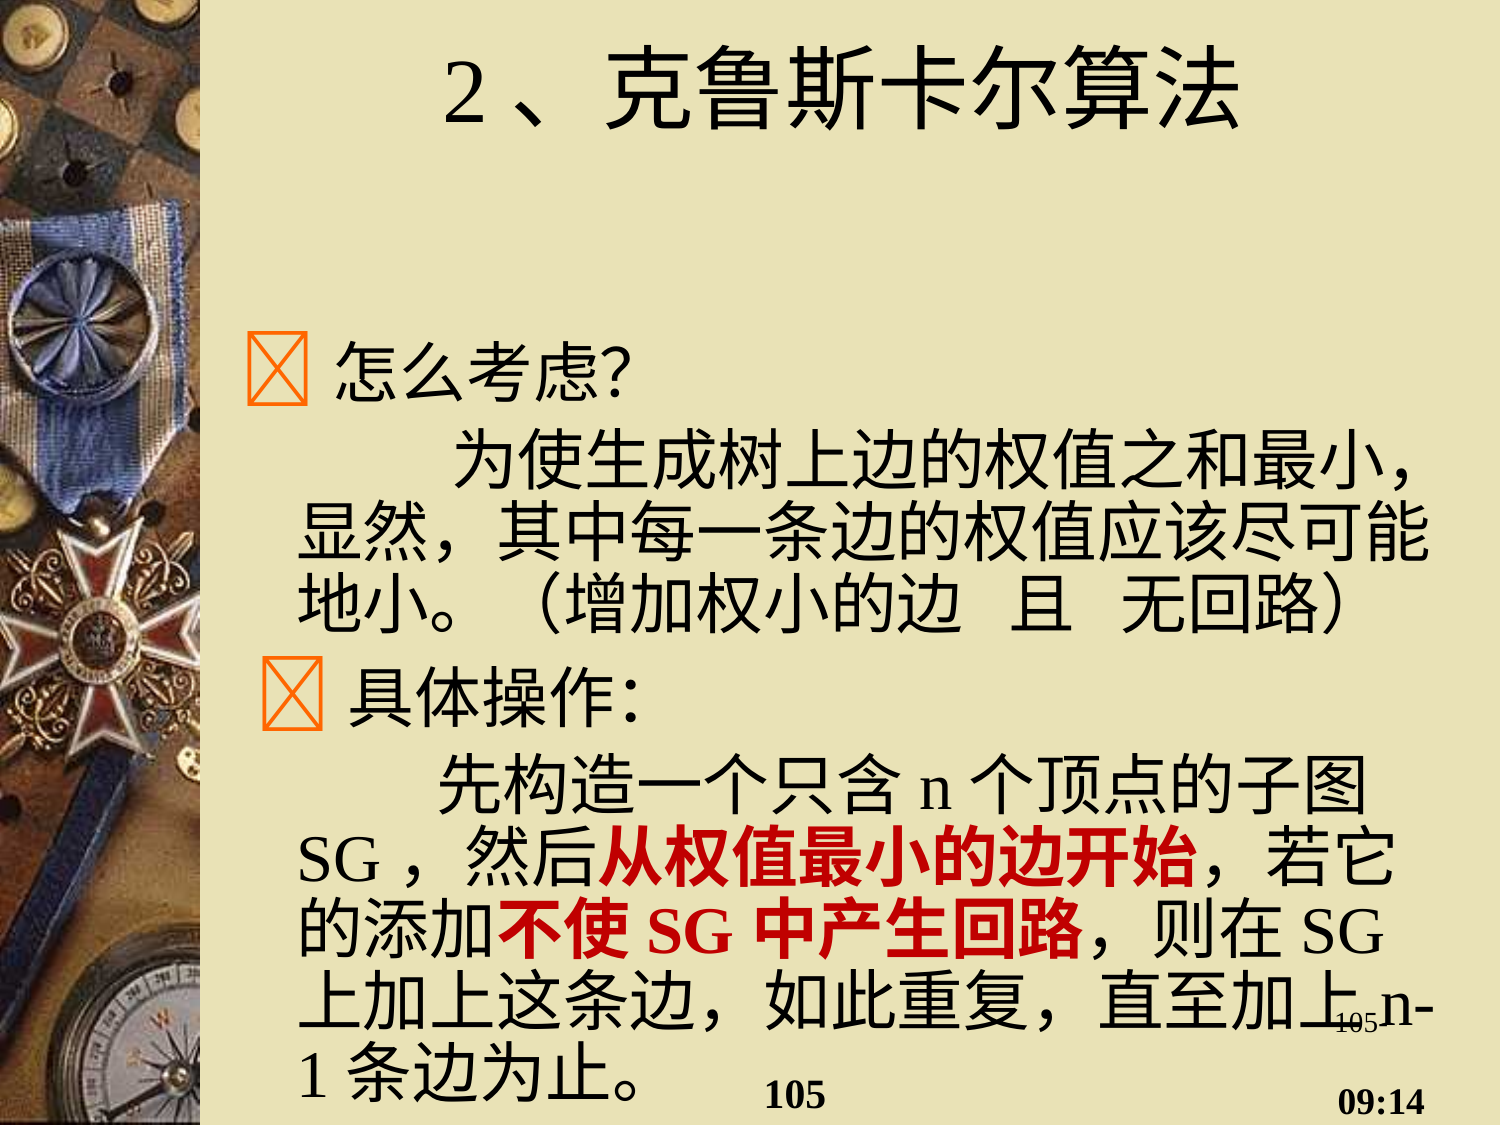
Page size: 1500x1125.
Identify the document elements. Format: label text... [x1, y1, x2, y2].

slide_number -105- [1090, 1000, 1404, 1071]
picture [0, 0, 200, 1125]
title 2、克鲁斯卡尔算法 [225, 0, 1463, 180]
list 怎么考虑？ 为使生成树上边的权值之和最小，显然，其中每一条边的权值应该尽可能地小。（增加权小的边 且 无回路） 具体操作： 先构造一个只含n个顶点的子图SG，然后从权值最小的边开始，若它的添加不使SG中产生回路，则在SG上加上这条边，如此重复，直至加上n-1条边为止。 [225, 324, 1475, 1000]
